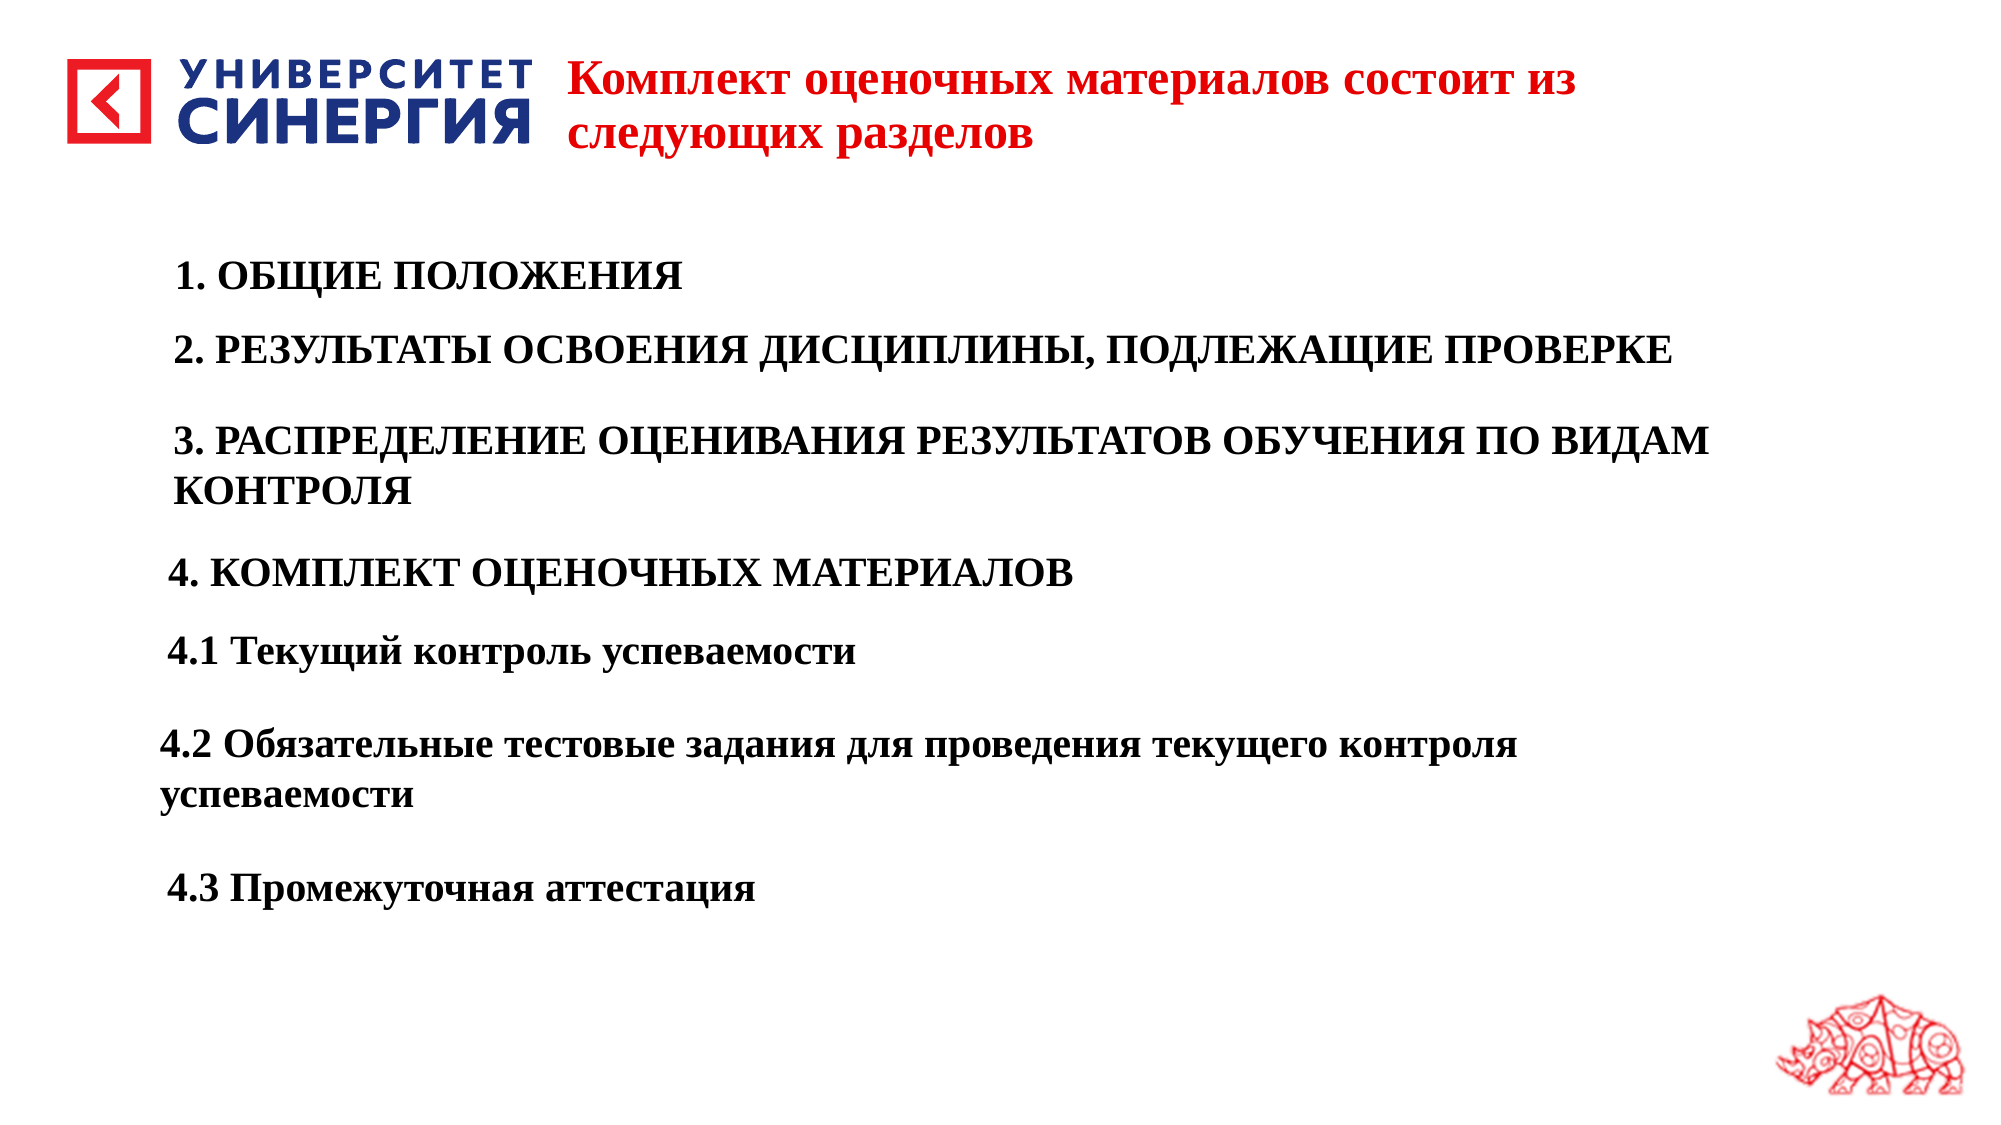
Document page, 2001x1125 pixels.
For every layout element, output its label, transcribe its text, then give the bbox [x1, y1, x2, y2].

picture [67, 58, 533, 144]
text_box 3. РАСПРЕДЕЛЕНИЕ ОЦЕНИВАНИЯ РЕЗУЛЬТАТОВ ОБУЧЕНИЯ ПО ВИДАМ КОНТРОЛЯ [158, 405, 1940, 521]
text_box 4.2 Обязательные тестовые задания для проведения текущего контроля успеваемости [145, 708, 1604, 824]
text_box 4. КОМПЛЕКТ ОЦЕНОЧНЫХ МАТЕРИАЛОВ [153, 537, 1089, 603]
picture [1753, 974, 1992, 1109]
text_box 1. ОБЩИЕ ПОЛОЖЕНИЯ [160, 240, 699, 305]
text_box 4.3 Промежуточная аттестация [152, 852, 772, 917]
text_box Комплект оценочных материалов состоит из следующих разделов [551, 53, 1817, 156]
text_box 4.1 Текущий контроль успеваемости [152, 615, 872, 681]
text_box 2. РЕЗУЛЬТАТЫ ОСВОЕНИЯ ДИСЦИПЛИНЫ, ПОДЛЕЖАЩИЕ ПРОВЕРКЕ [158, 313, 1940, 379]
